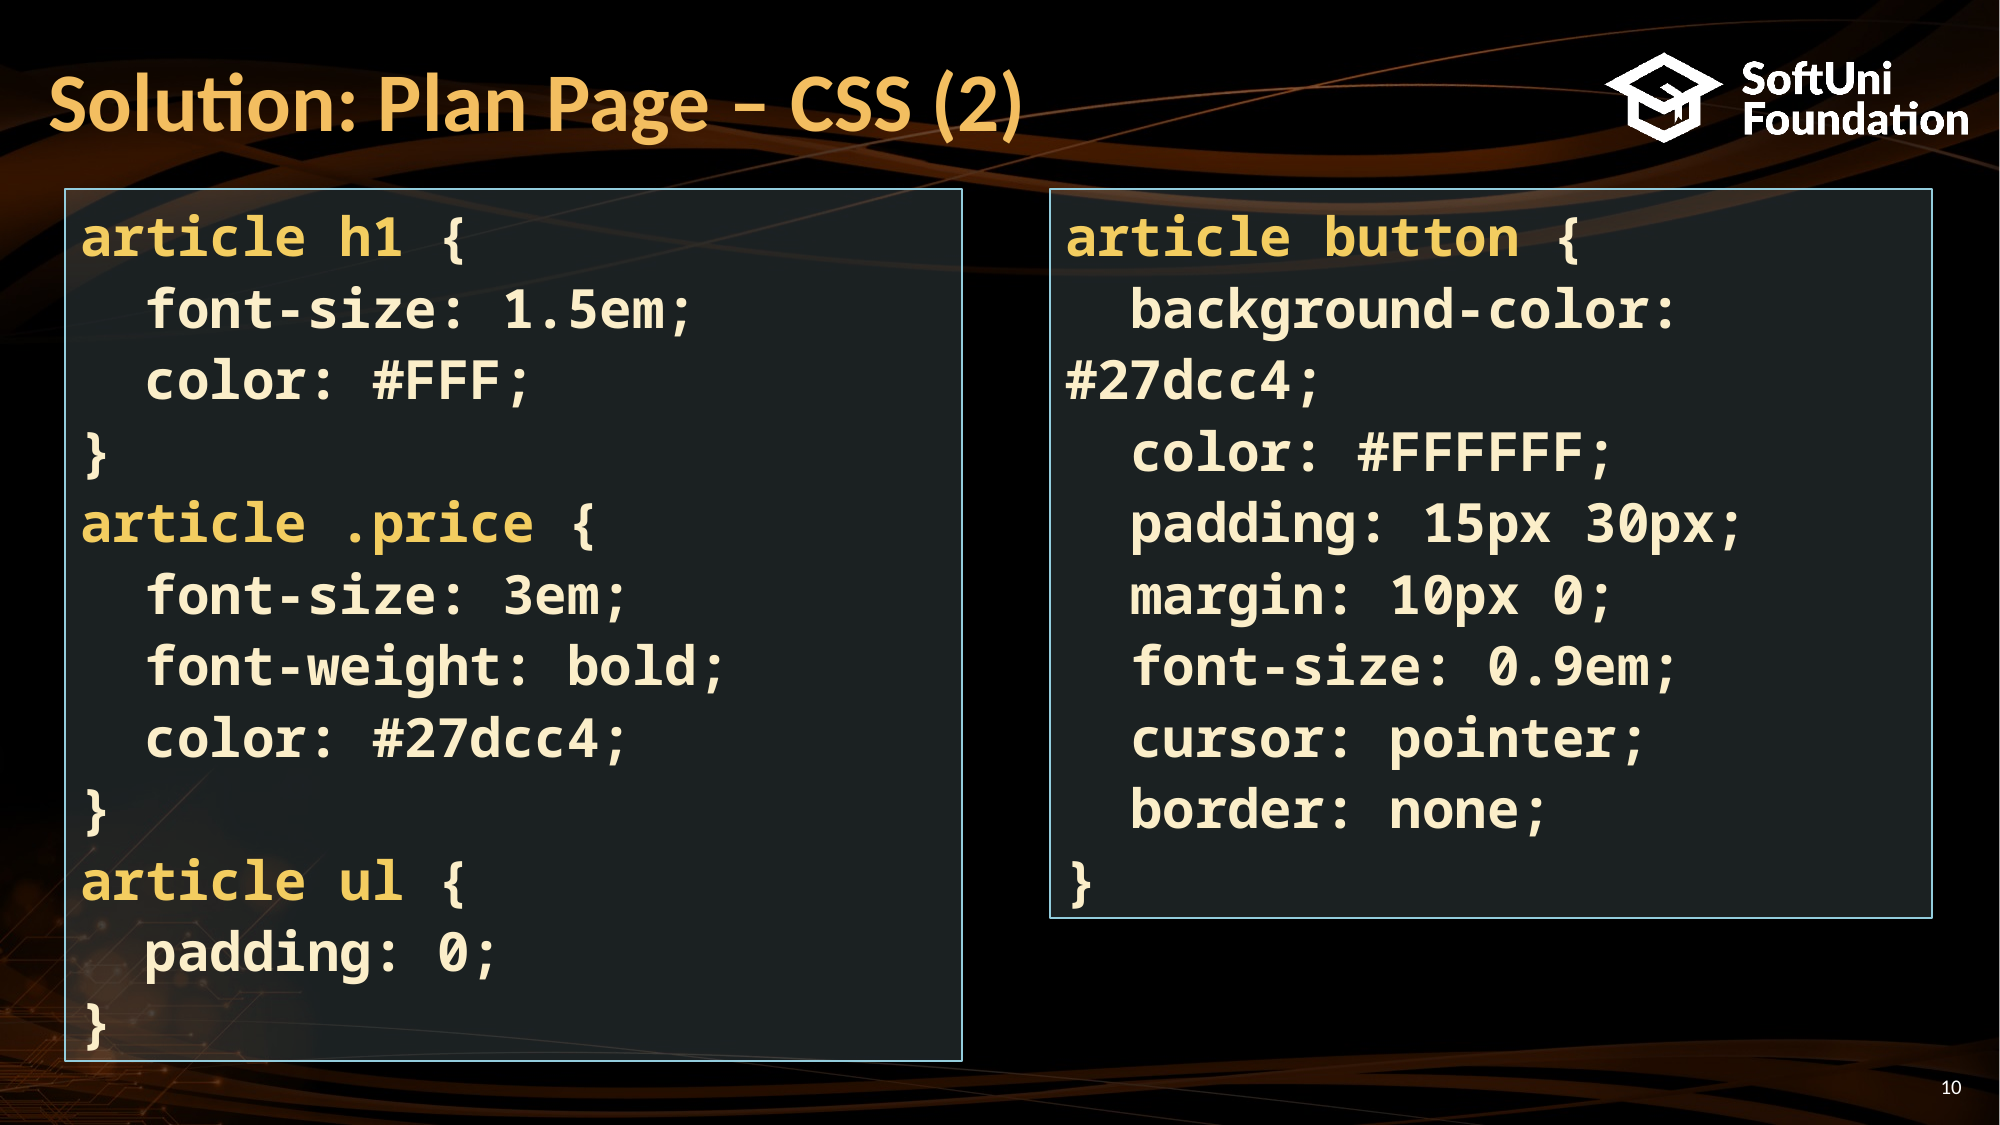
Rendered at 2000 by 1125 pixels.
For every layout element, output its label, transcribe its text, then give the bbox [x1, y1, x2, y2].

picture [0, 0, 2000, 1125]
text_box article h1 { font-size: 1.5em; color: #FFF; } article .price { font-size: 3em; font-weight: bold; color: #27dcc4; } article ul { padding: 0; } [65, 188, 963, 1062]
text_box Solution: Plan Page – CSS (2) [30, 6, 1602, 189]
text_box 1 [1897, 1070, 1968, 1103]
text_box article button { background-color: #27dcc4; color: #FFFFFF; padding: 15px 30px; margin: 10px 0; font-size: 0.9em; cursor: pointer; border: none; } [1050, 188, 1933, 919]
